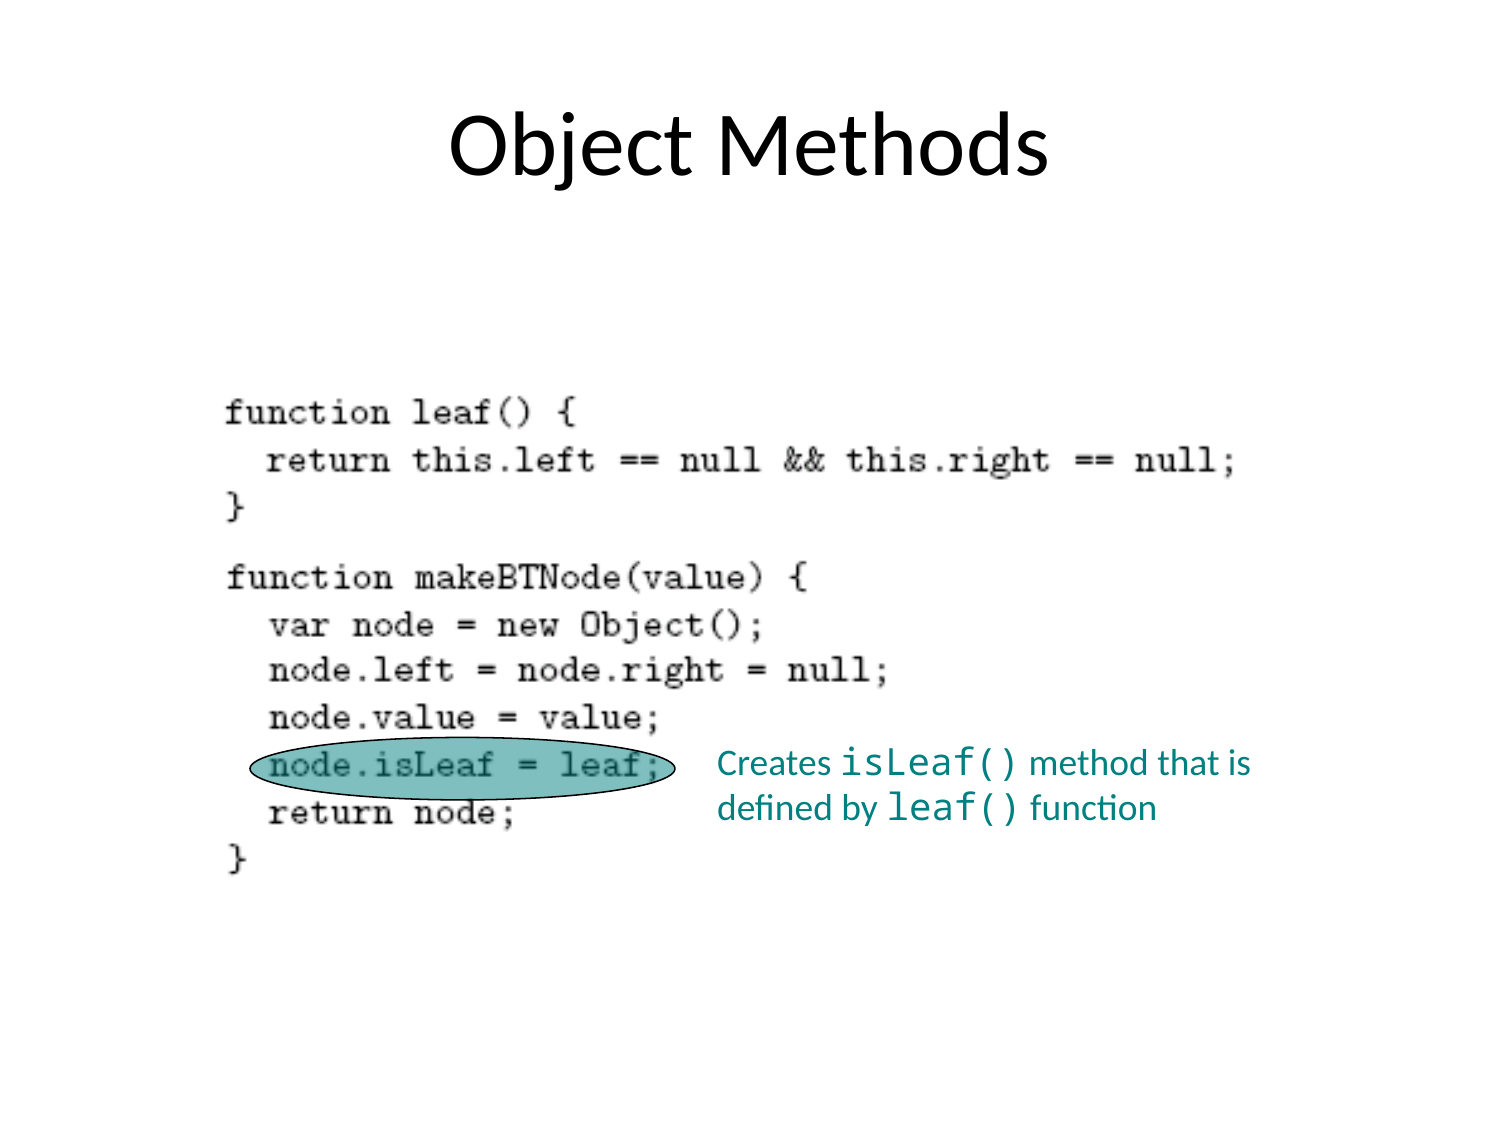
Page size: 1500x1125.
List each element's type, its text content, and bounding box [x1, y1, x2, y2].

title Object Methods [75, 45, 1425, 233]
picture [212, 387, 1258, 543]
text_box Creates isLeaf() method that is defined by leaf() function [905, 730, 1267, 836]
picture [214, 552, 901, 889]
